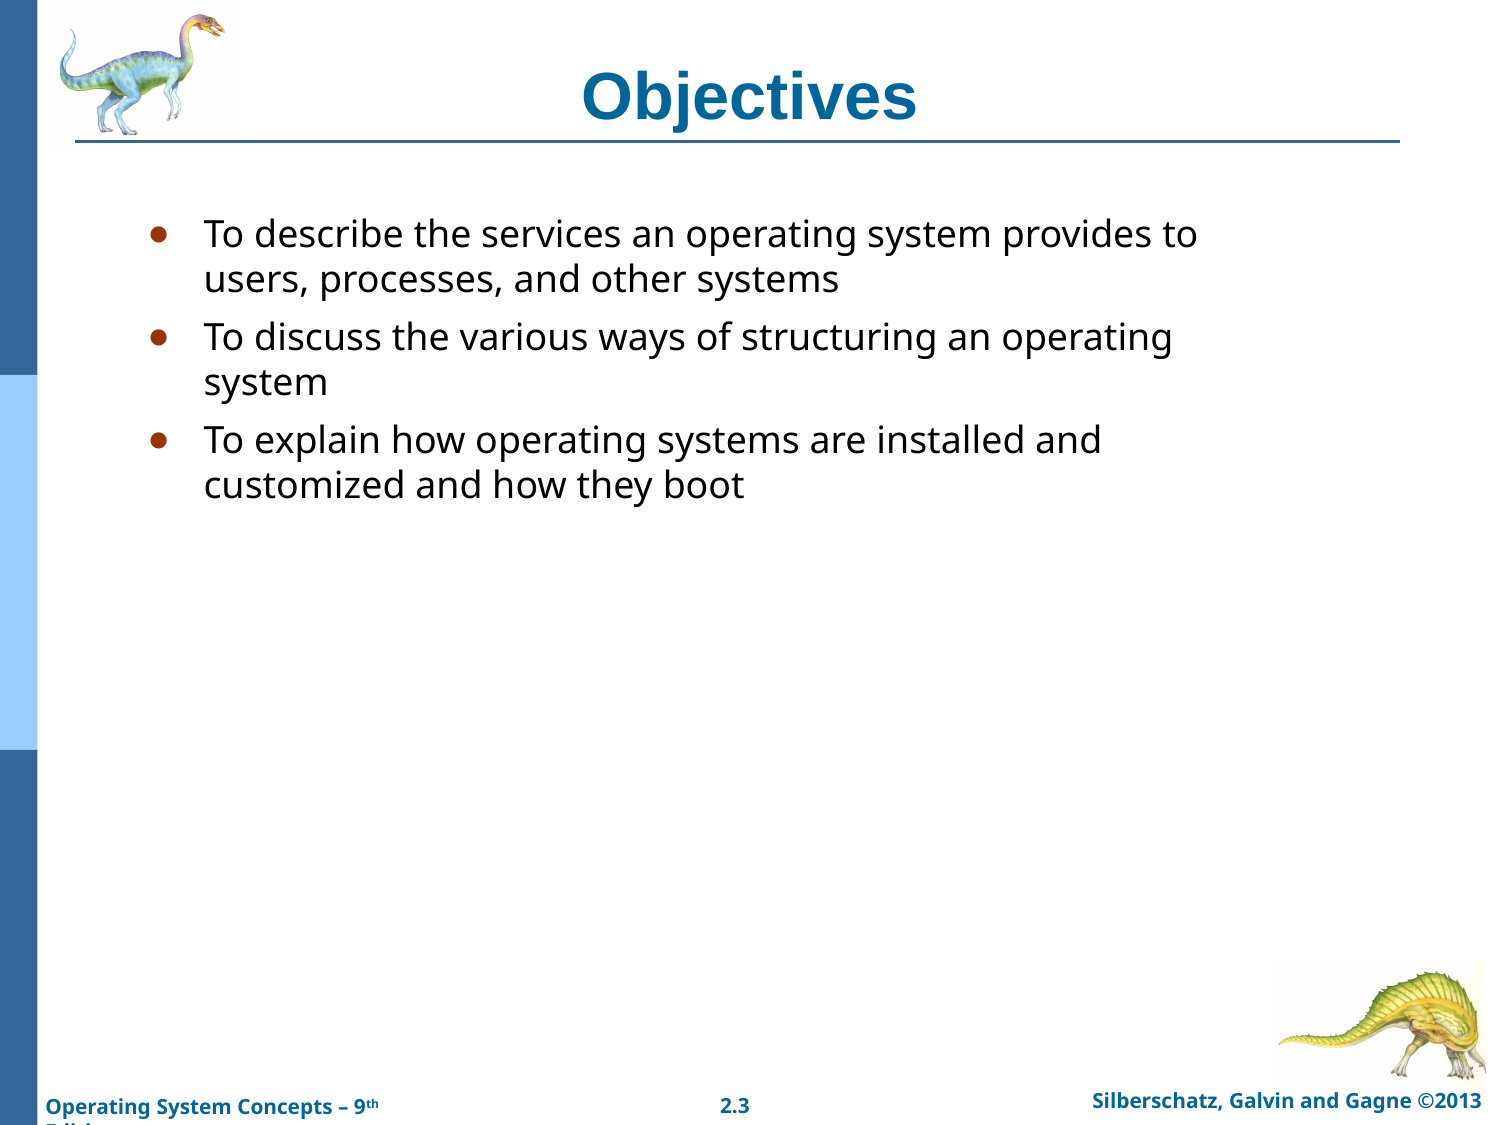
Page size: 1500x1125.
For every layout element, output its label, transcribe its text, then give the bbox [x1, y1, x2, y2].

picture [46, 0, 243, 149]
title Objectives [75, 45, 1425, 141]
list To describe the services an operating system provides to users, processes, and other systems To discuss the various ways of structuring an operating system To explain how operating systems are installed and customized and how they boot [132, 202, 1242, 946]
picture [1275, 959, 1486, 1090]
